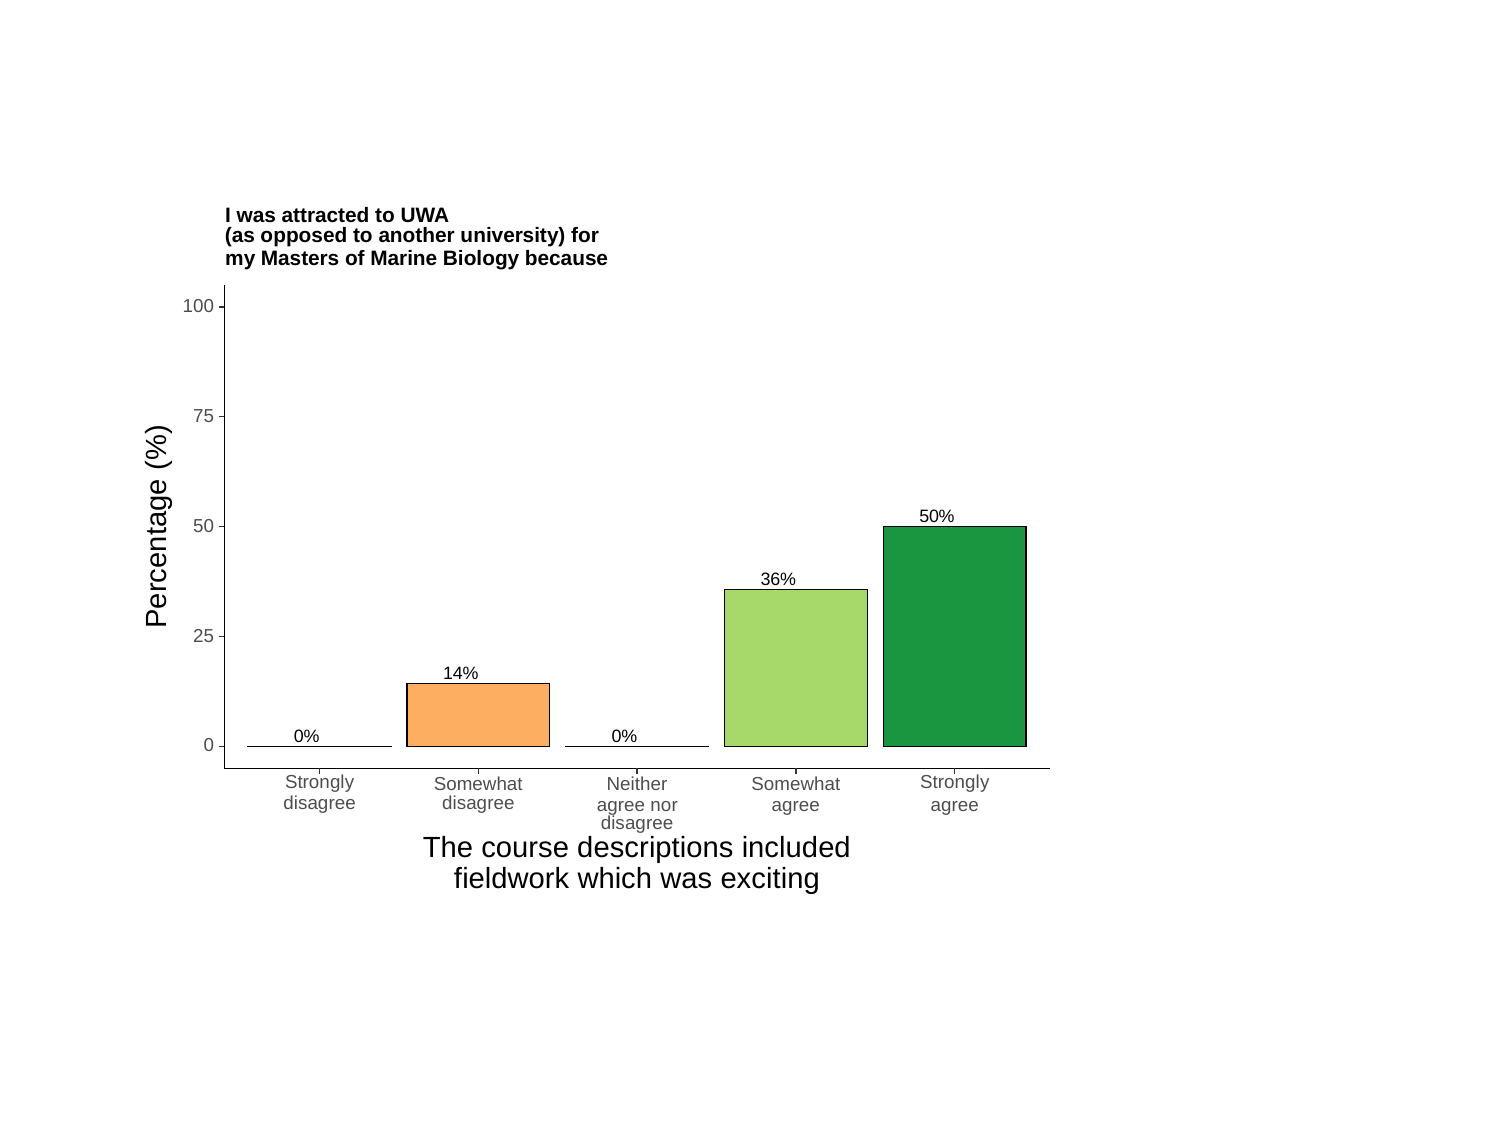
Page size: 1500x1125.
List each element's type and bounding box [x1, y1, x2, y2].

text_box [149, 149, 1051, 901]
